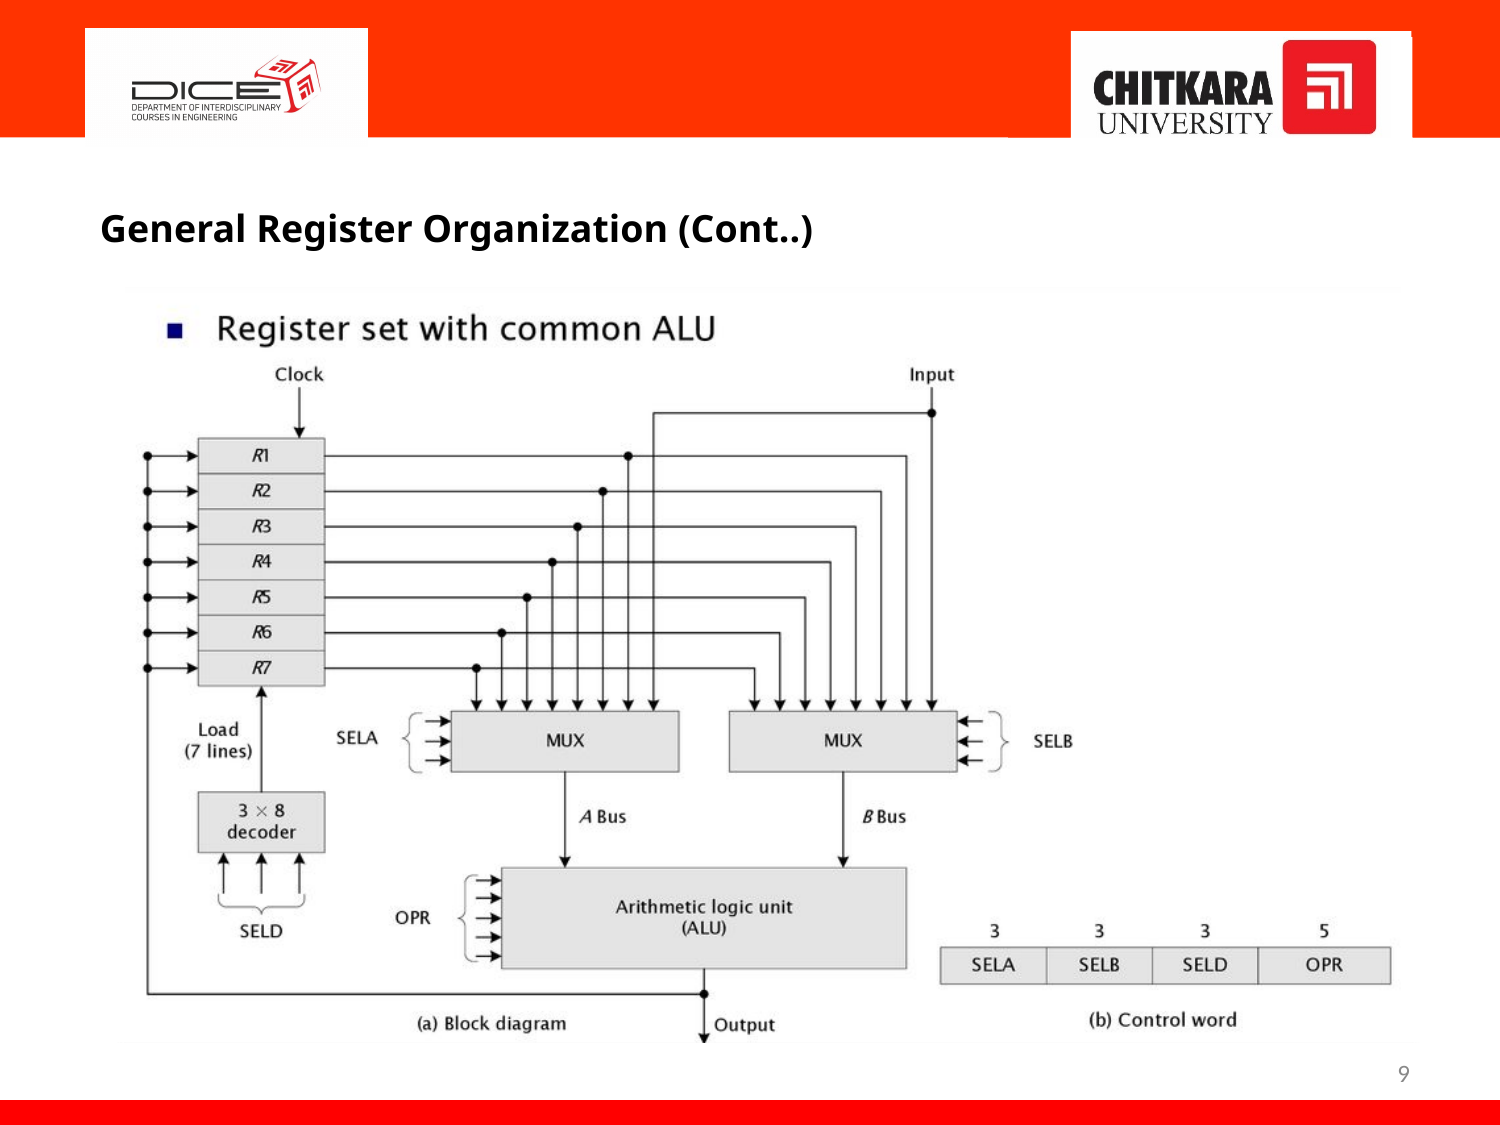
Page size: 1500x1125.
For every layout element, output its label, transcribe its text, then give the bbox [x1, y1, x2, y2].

picture [1074, 37, 1391, 138]
picture [94, 287, 1443, 1043]
text_box [84, 227, 1406, 731]
text_box General Register Organization (Cont..) [84, 158, 1406, 227]
picture [85, 28, 368, 148]
slide_number 9 [1074, 1052, 1425, 1103]
